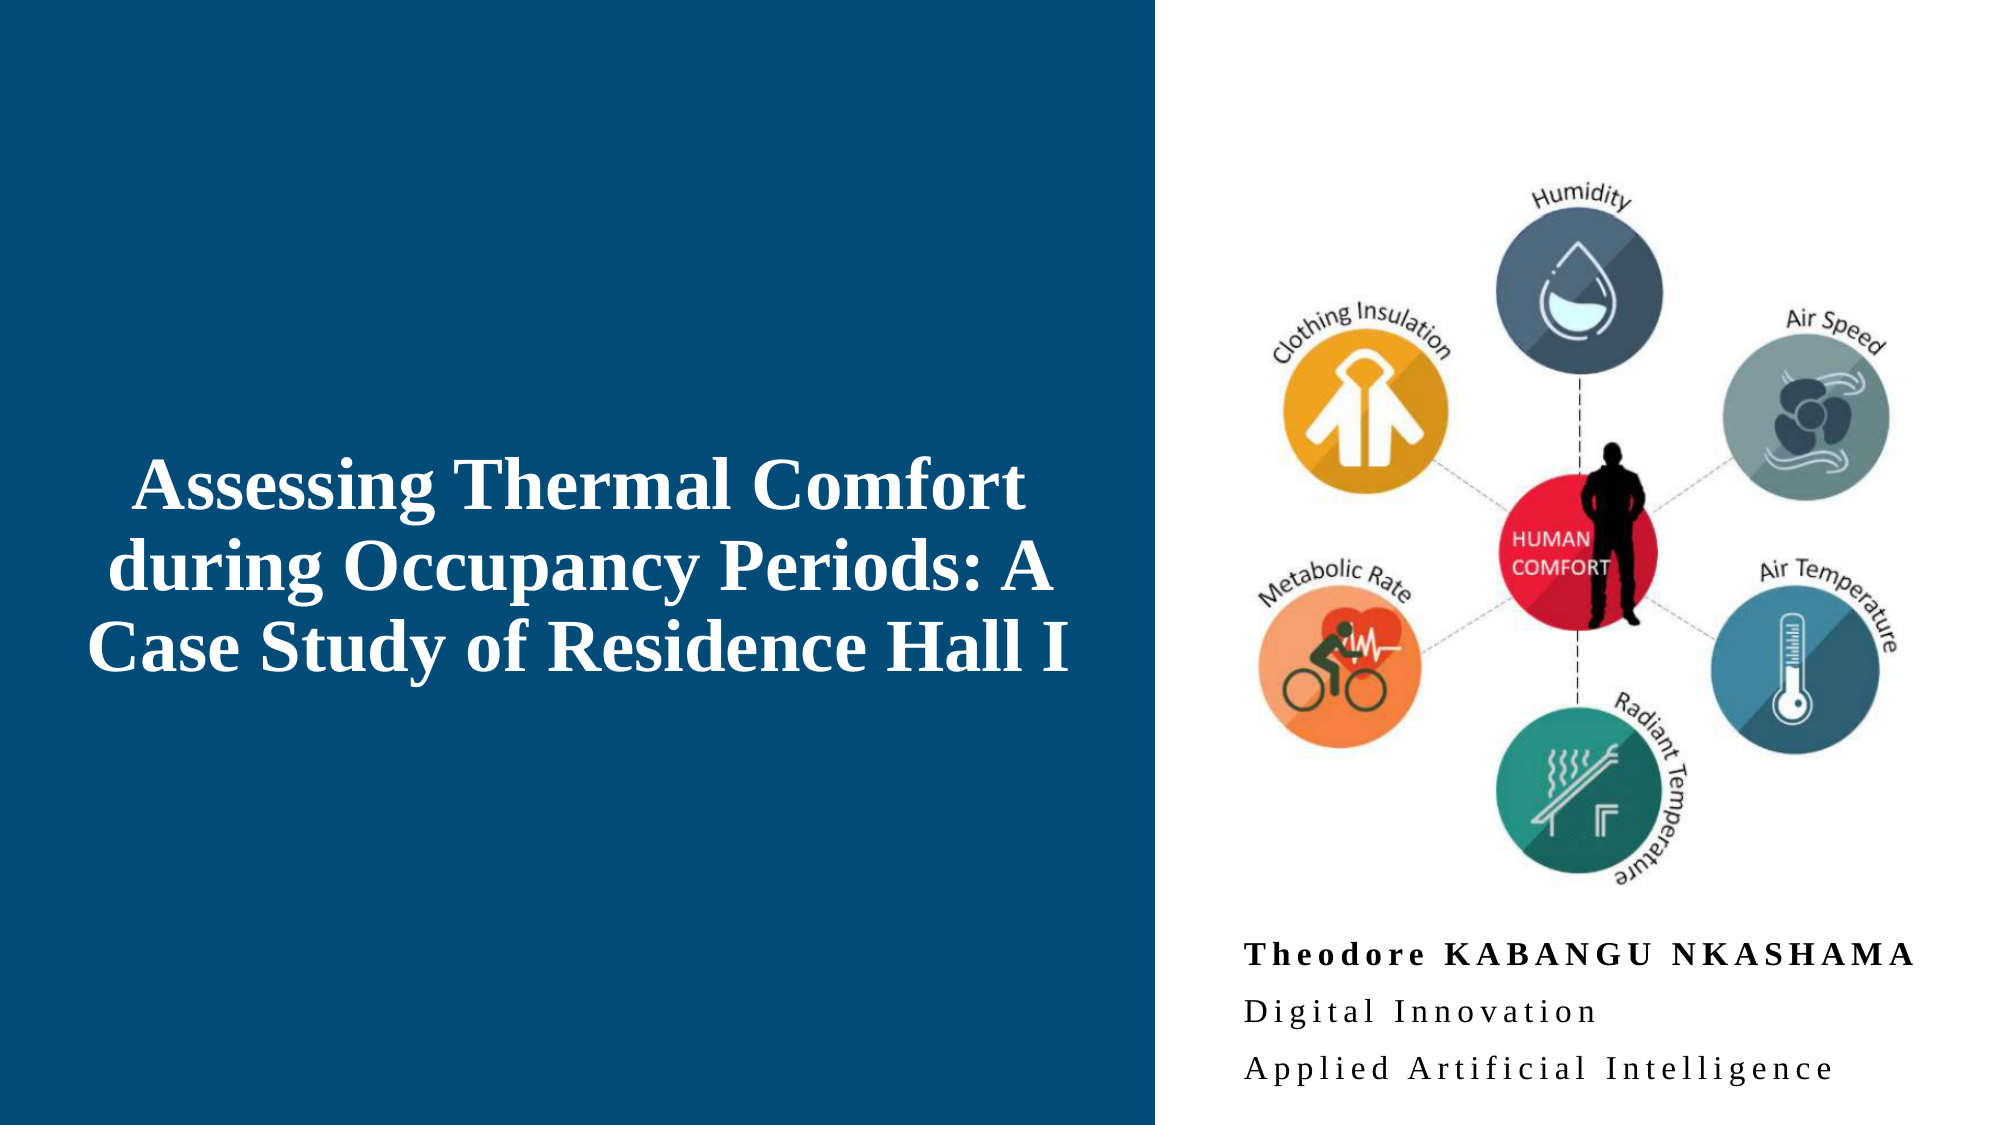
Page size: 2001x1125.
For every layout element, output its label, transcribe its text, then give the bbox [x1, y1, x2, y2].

picture [1154, 0, 2000, 1125]
title Assessing Thermal Comfort during Occupancy Periods: A Case Study of Residence Hall I [55, 367, 1103, 758]
